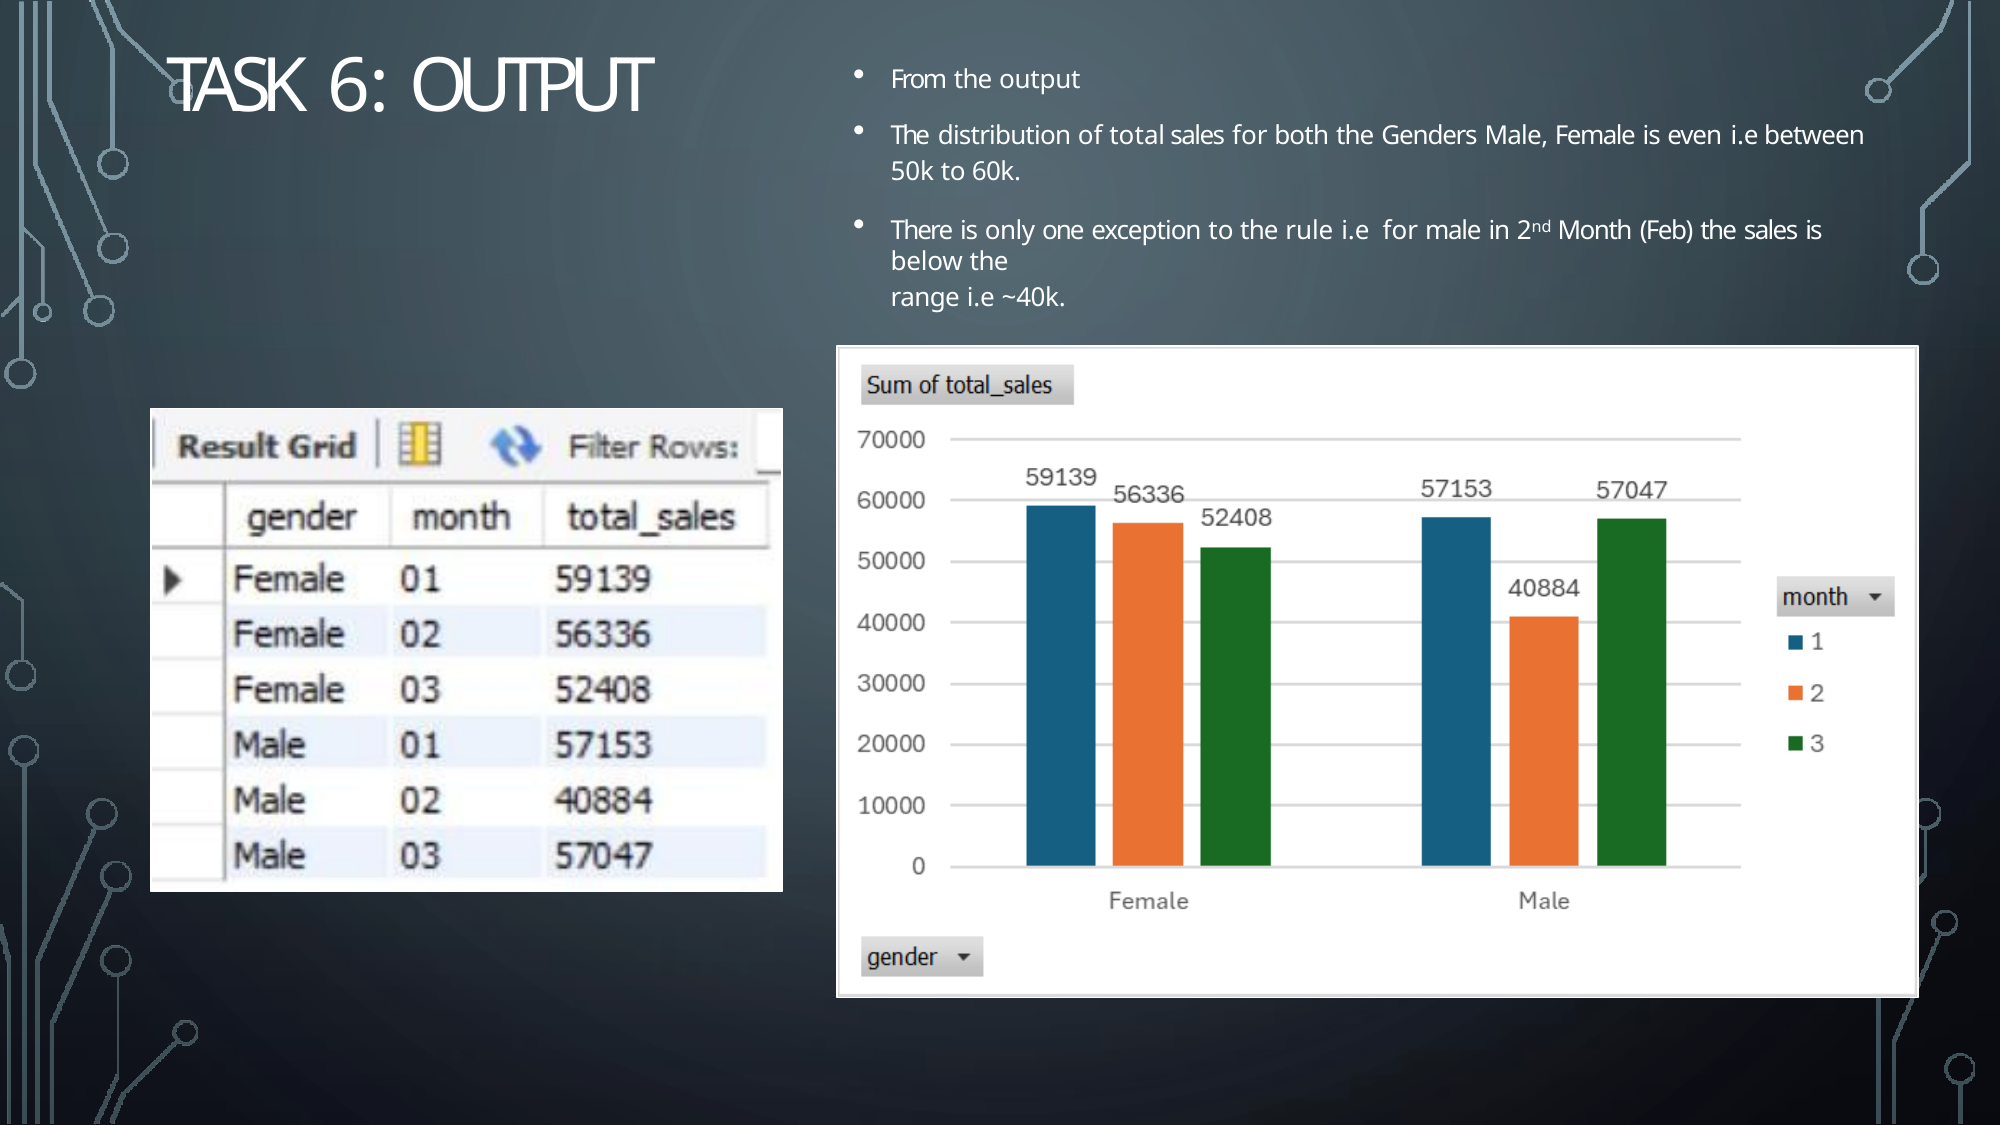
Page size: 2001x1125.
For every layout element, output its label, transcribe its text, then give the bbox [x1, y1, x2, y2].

text_box From the output The distribution of total sales for both the Genders Male, Female is even i.e between 50k to 60k. [851, 47, 1884, 186]
picture [0, 0, 2000, 1125]
title TASK 6: OUTPUT [164, 33, 676, 224]
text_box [835, 344, 1941, 1124]
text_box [149, 407, 783, 893]
text_box There is only one exception to the rule i.e for male in 2nd Month (Feb) the sales is below the range i.e ~40k. [846, 204, 1885, 312]
